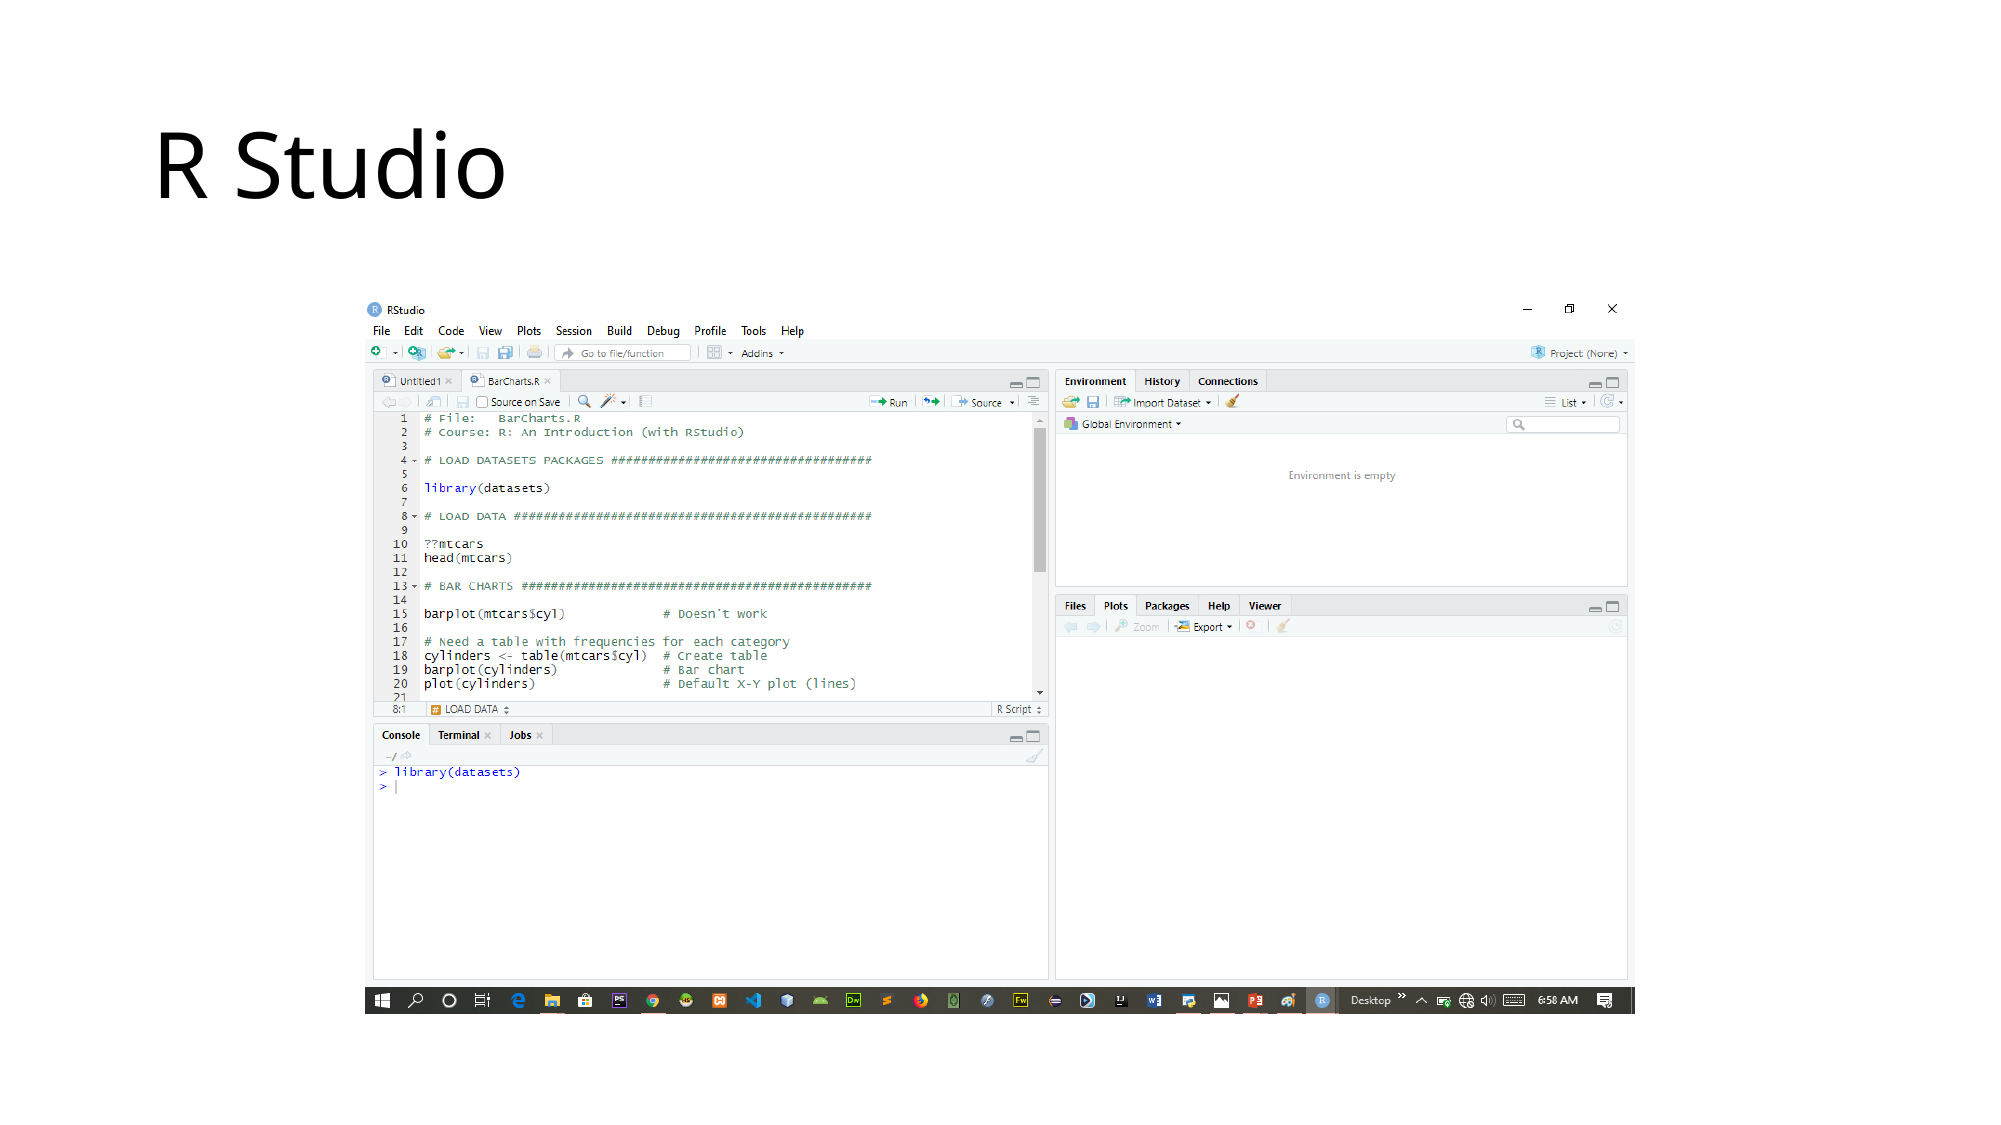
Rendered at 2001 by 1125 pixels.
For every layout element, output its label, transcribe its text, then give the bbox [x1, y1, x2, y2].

title R Studio [137, 59, 1863, 278]
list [365, 299, 1635, 1014]
